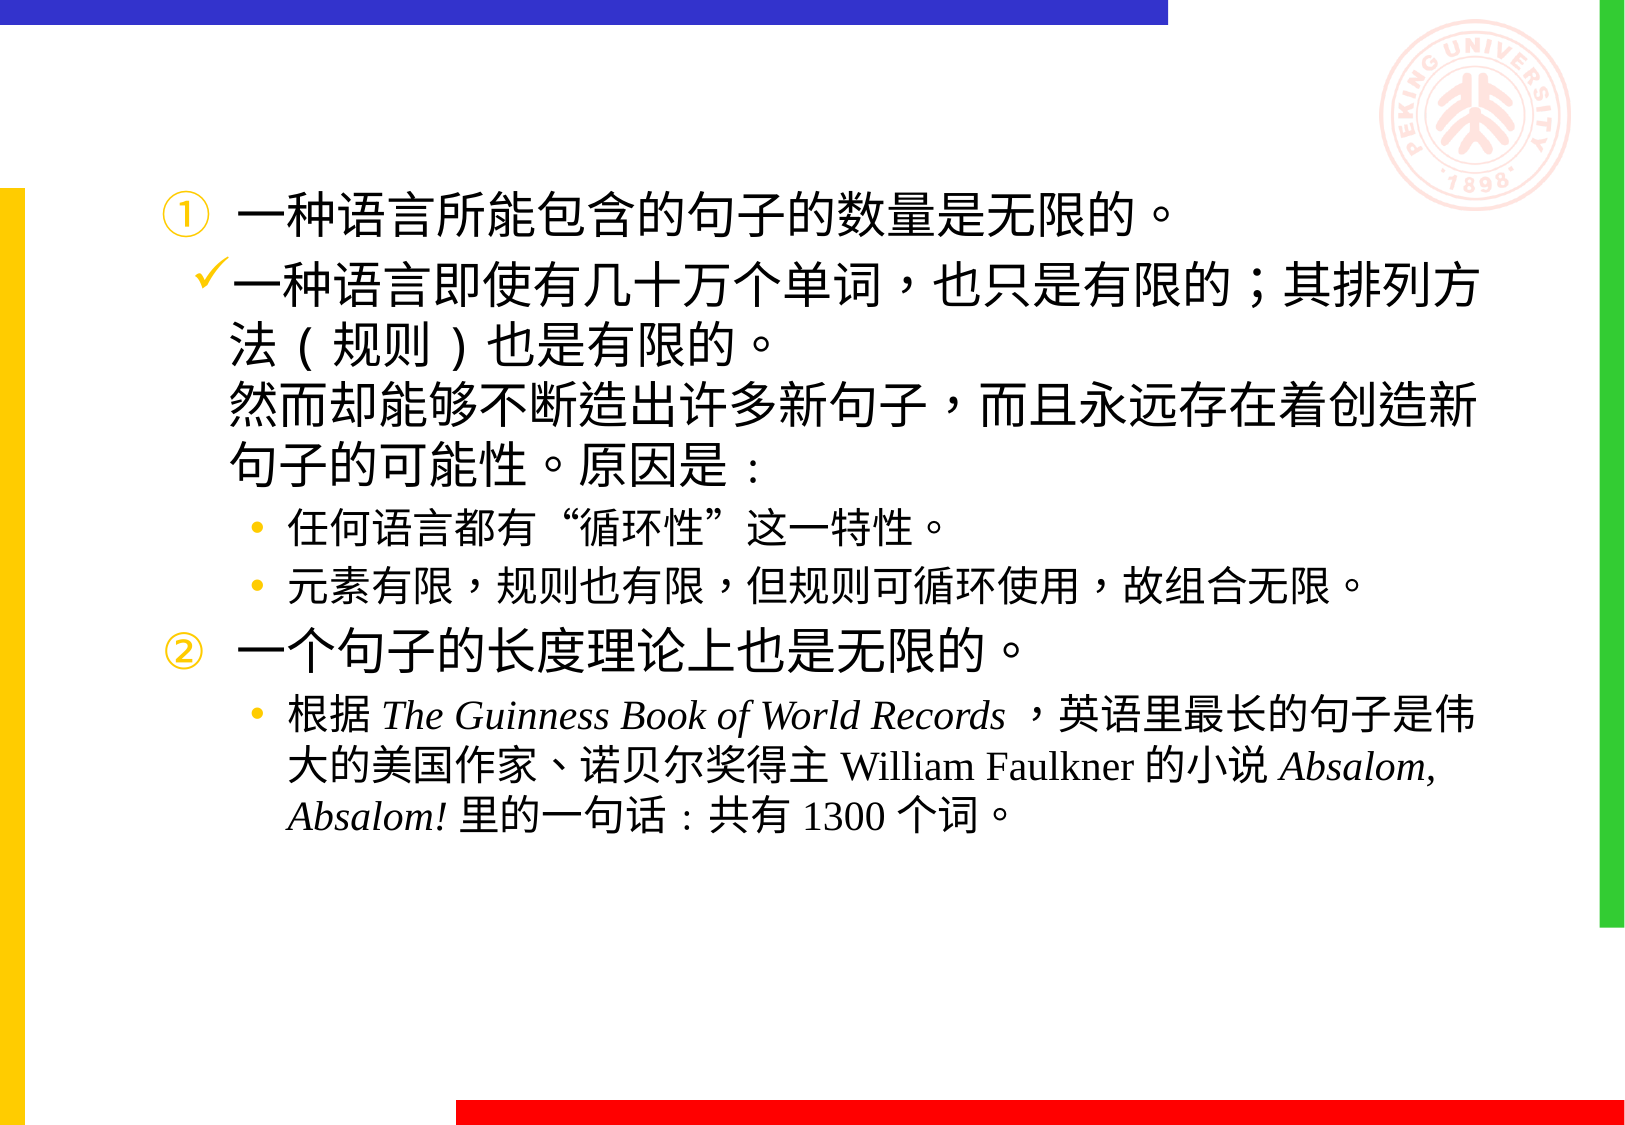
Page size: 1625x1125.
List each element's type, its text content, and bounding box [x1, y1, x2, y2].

list 一种语言所能包含的句子的数量是无限的。 一种语言即使有几十万个单词，也只是有限的；其排列方法(规则)也是有限的。 然而却能够不断造出许多新句子，而且永远存在着创造新句子的可能性。原因是﹕ 任何语言都有“循环性”这一特性。 元素有限，规则也有限，但规则可循环使用，故组合无限。 一个句子的长度理论上也是无限的。 根据The Guinness Book of World Records，英语里最长的句子是伟大的美国作家、诺贝尔奖得主William Faulkner的小说Absalom, Absalom!里的一句话﹕共有1300个词。 [125, 175, 1506, 1066]
